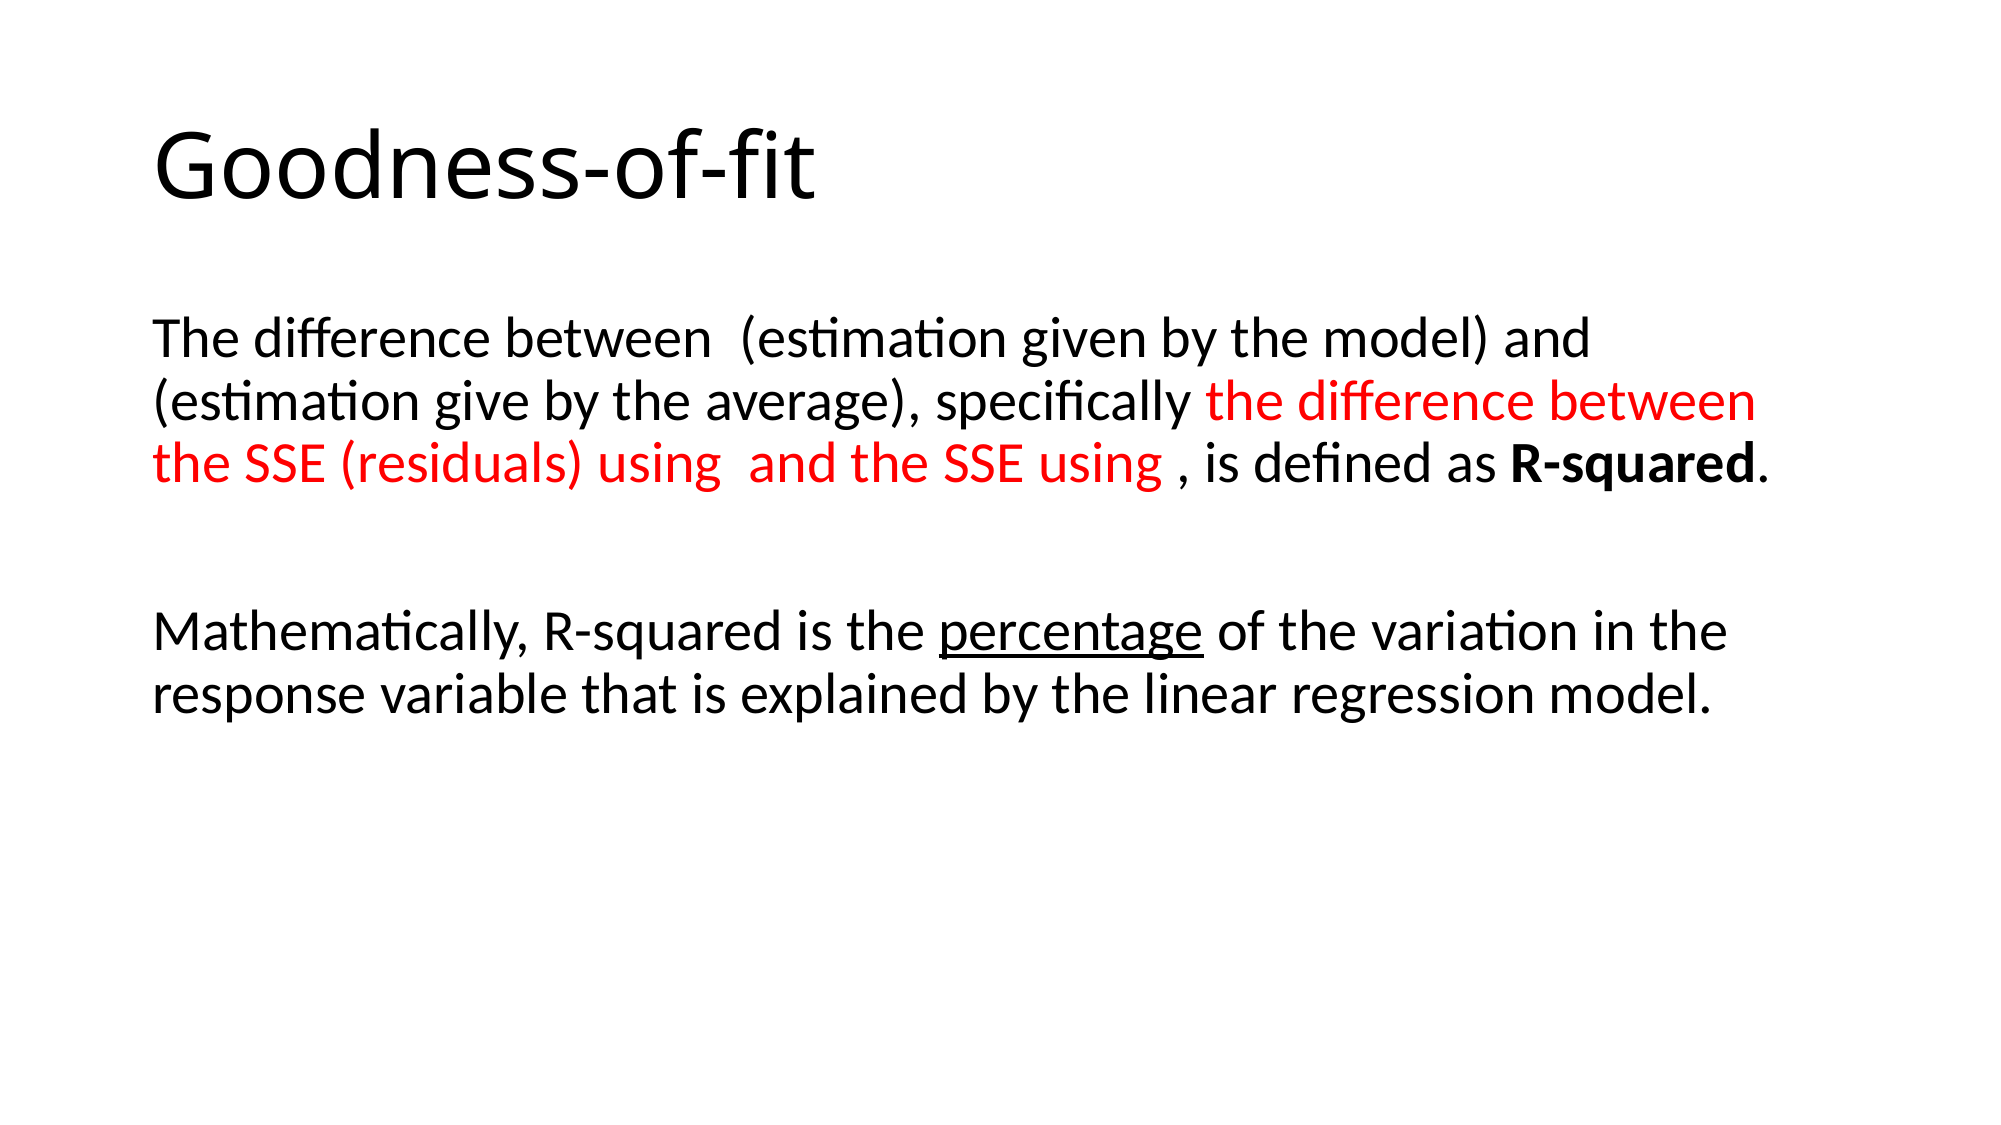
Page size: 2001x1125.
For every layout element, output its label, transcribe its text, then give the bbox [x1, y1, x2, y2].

title Goodness-of-fit [137, 59, 1863, 278]
